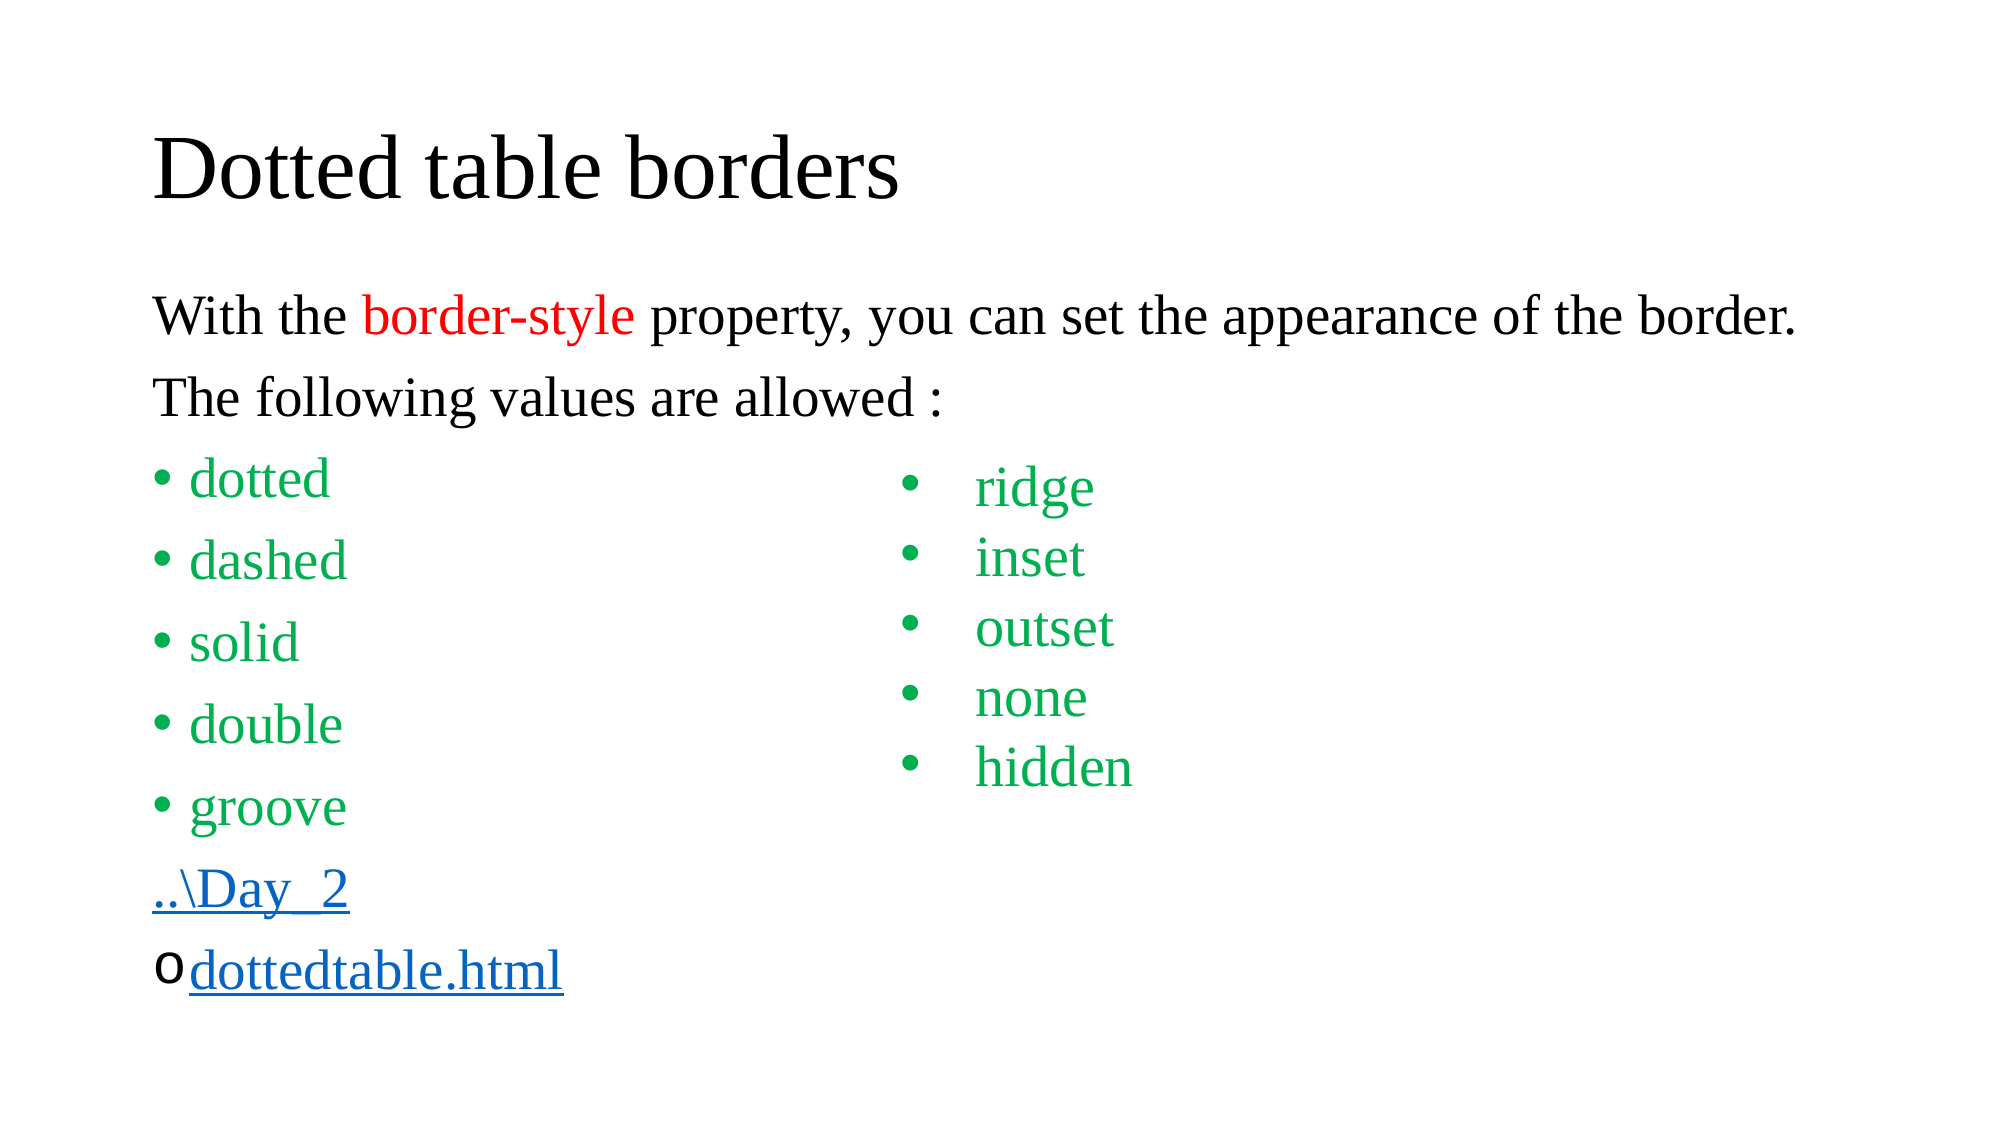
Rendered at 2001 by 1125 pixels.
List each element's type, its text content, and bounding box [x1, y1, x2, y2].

text_box ridge inset outset none hidden [885, 440, 1271, 805]
list With the border-style property, you can set the appearance of the border. The following values are allowed : dotted dashed solid double groove ..\Day_2 dottedtable.html [137, 278, 1863, 1014]
title Dotted table borders [137, 59, 1863, 278]
